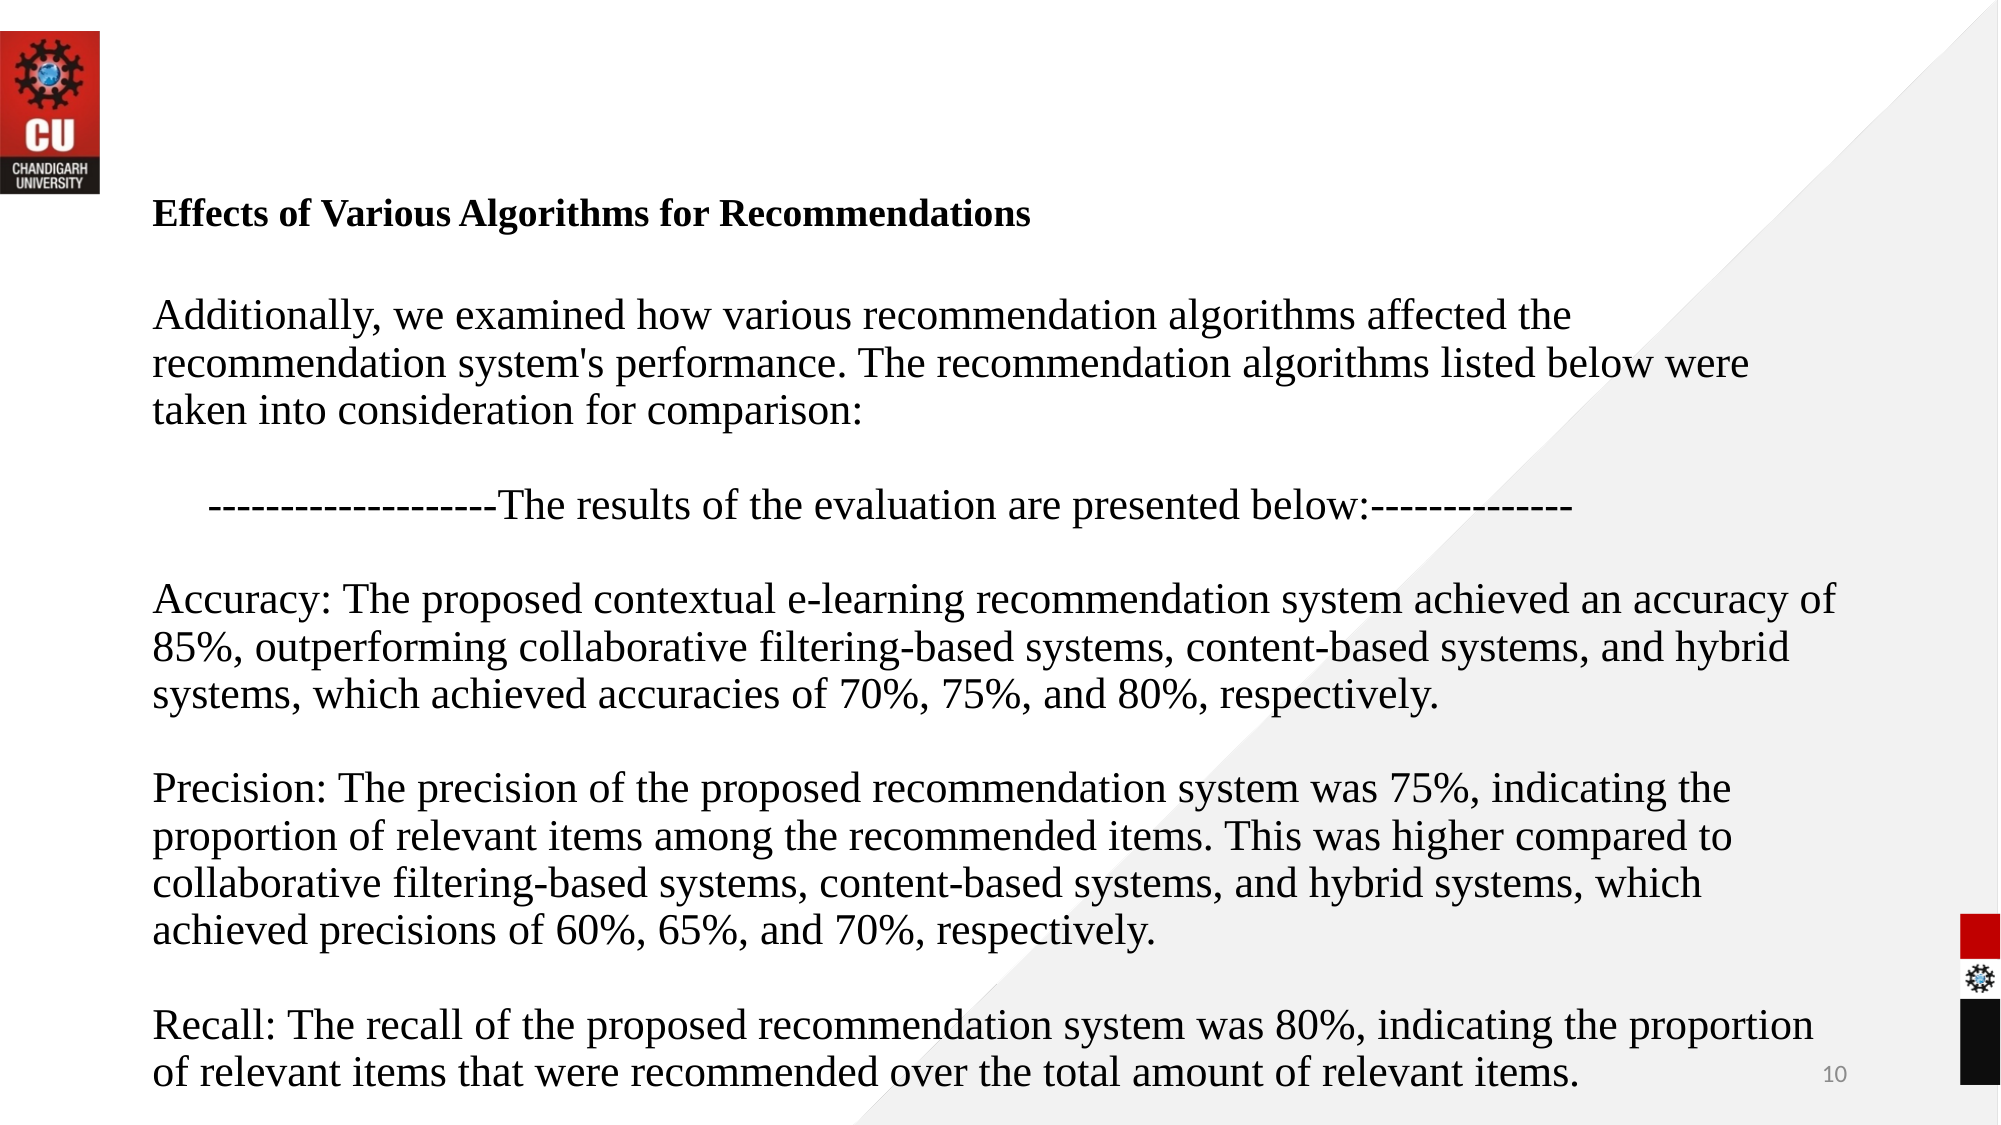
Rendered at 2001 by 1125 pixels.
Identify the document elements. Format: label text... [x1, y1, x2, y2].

picture [0, 0, 2001, 1125]
slide_number 10 [1412, 1042, 1863, 1103]
list Effects of Various Algorithms for Recommendations Additionally, we examined how various recommendation algorithms affected the recommendation system's performance. The recommendation algorithms listed below were taken into consideration for comparison: --------------------The results of the evaluation are presented below:-------------- Accuracy: The proposed contextual e-learning recommendation system achieved an accuracy of 85%, outperforming collaborative filtering-based systems, content-based systems, and hybrid systems, which achieved accuracies of 70%, 75%, and 80%, respectively. Precision: The precision of the proposed recommendation system was 75%, indicating the proportion of relevant items among the recommended items. This was higher compared to collaborative filtering-based systems, content-based systems, and hybrid systems, which achieved precisions of 60%, 65%, and 70%, respectively. Recall: The recall of the proposed recommendation system was 80%, indicating the proportion of relevant items that were recommended over the total amount of relevant items. [137, 185, 1863, 1125]
